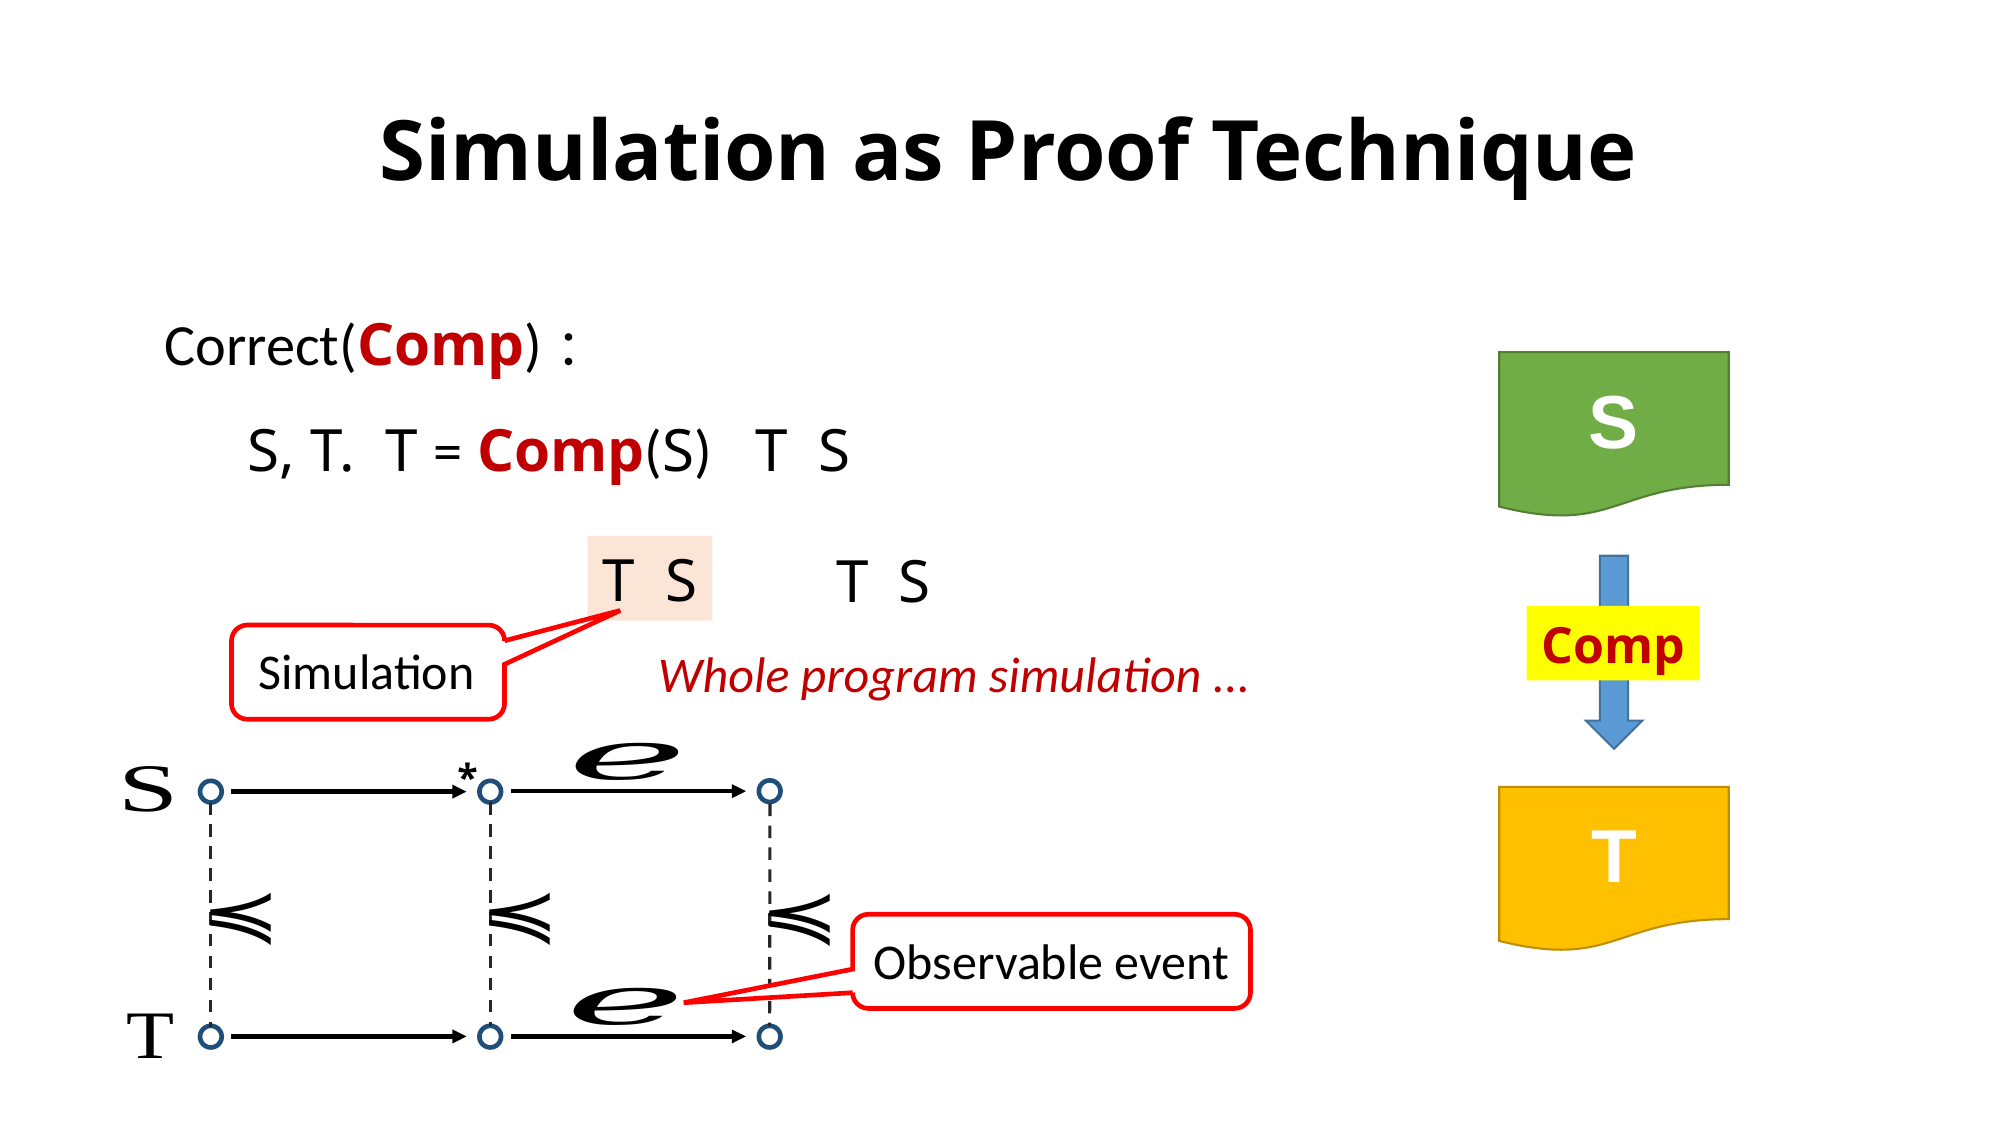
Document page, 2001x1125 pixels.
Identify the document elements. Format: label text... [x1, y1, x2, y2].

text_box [1529, 555, 1697, 749]
text_box S [1498, 351, 1730, 517]
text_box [759, 803, 841, 1026]
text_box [231, 746, 497, 807]
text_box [479, 802, 561, 1026]
text_box [757, 779, 782, 803]
title Simulation as Proof Technique [205, 44, 1812, 263]
text_box [497, 781, 503, 802]
text_box T [1498, 785, 1730, 951]
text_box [231, 625, 535, 720]
text_box [757, 1026, 782, 1049]
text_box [510, 964, 746, 1041]
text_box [510, 720, 746, 796]
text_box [118, 751, 282, 1075]
text_box [478, 1026, 503, 1049]
text_box Whole program simulation ... [643, 635, 1294, 711]
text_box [852, 914, 1284, 1009]
text_box Correct(Comp)： [150, 299, 704, 385]
